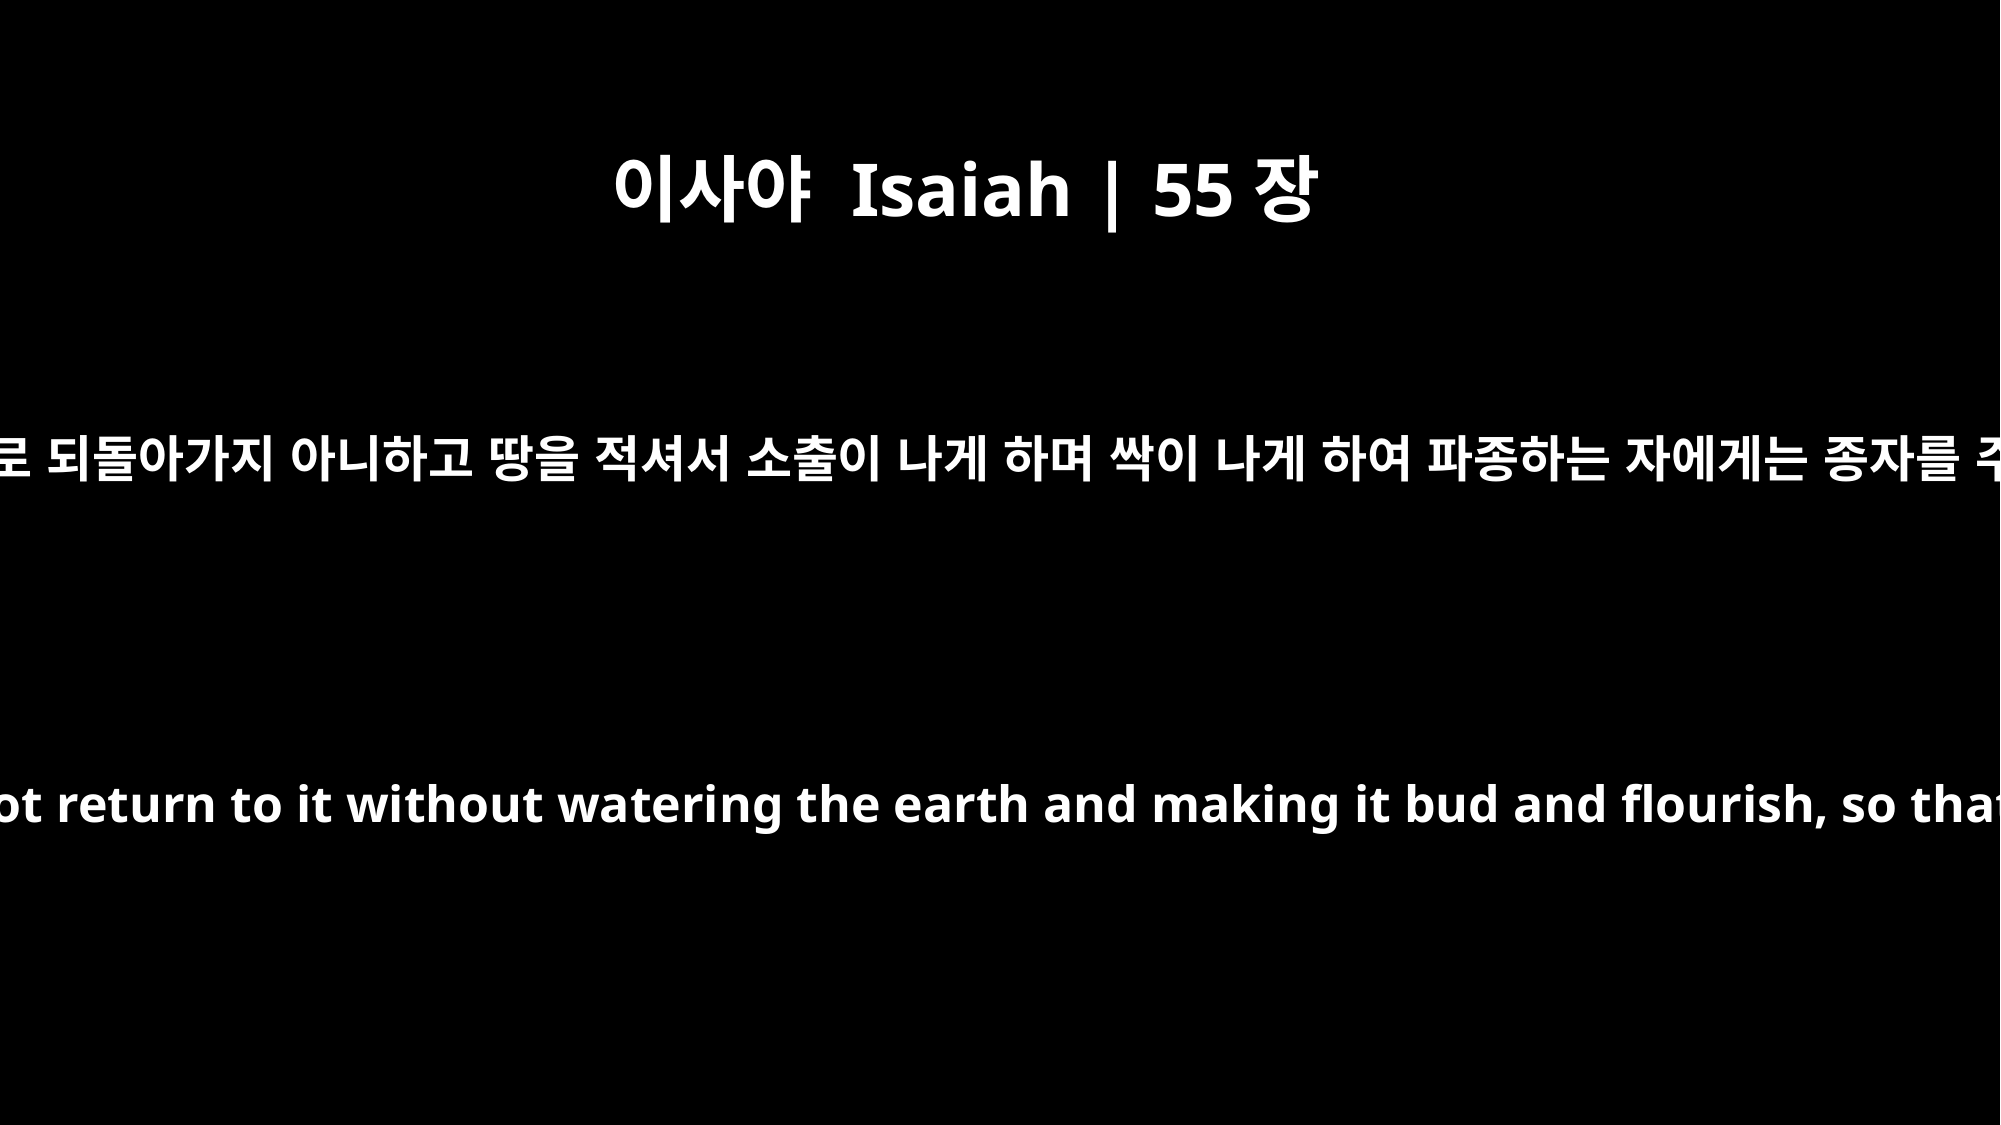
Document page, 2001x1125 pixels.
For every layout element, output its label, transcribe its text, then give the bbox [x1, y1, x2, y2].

text_box As the rain and the snow come down from heaven, and do not return to it without watering the earth and making it bud and flourish, so that it yields seed for the sower and bread for the eater, [0, 764, 2000, 840]
text_box 이사야 Isaiah | 55장 [596, 136, 1336, 239]
text_box 10 이는 비와 눈이 하늘로부터 내려서 그리로 되돌아가지 아니하고 땅을 적셔서 소출이 나게 하며 싹이 나게 하여 파종하는 자에게는 종자를 주며 먹는 자에게는 양식을 줌과 같이 [0, 359, 2000, 495]
